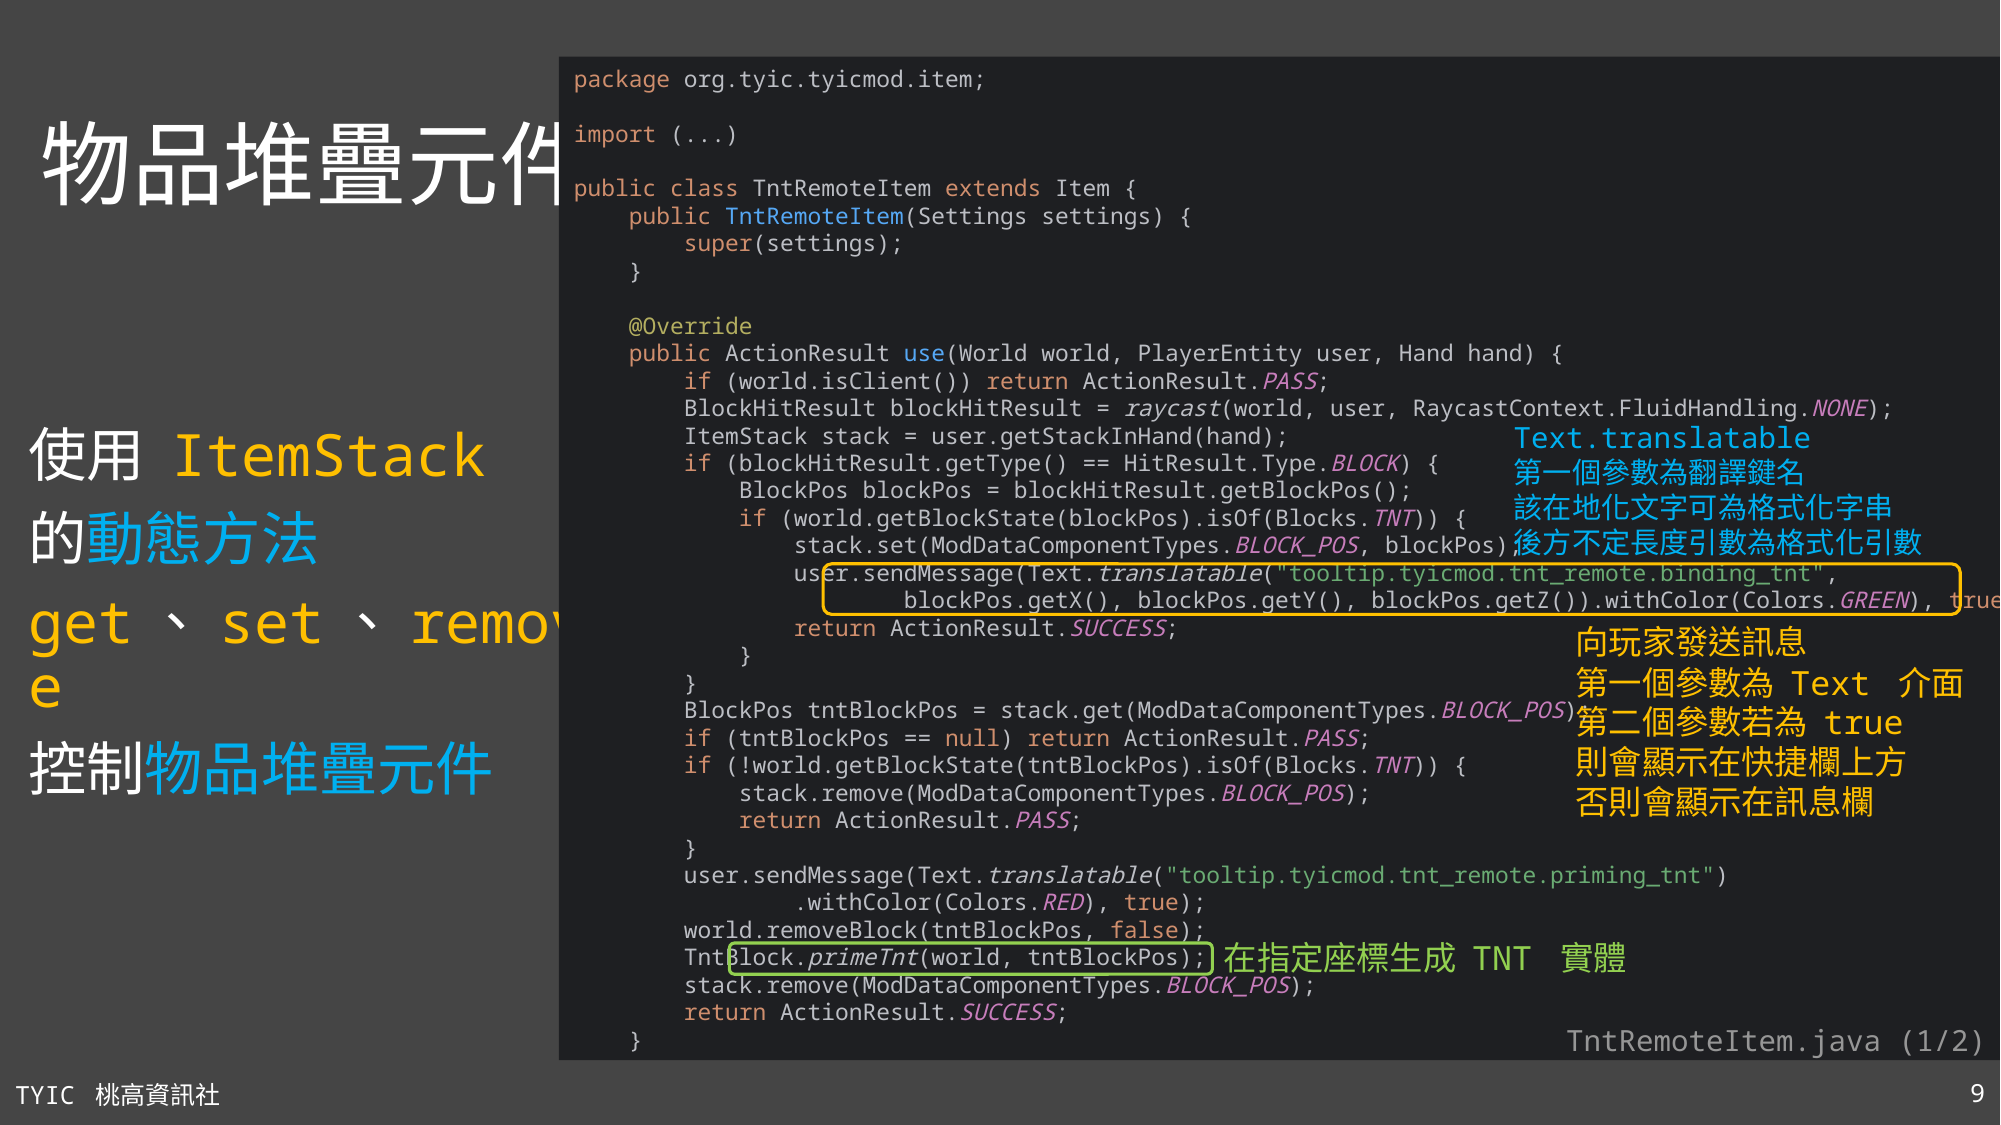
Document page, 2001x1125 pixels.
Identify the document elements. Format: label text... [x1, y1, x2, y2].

title 物品堆疊元件 [13, 59, 558, 278]
list 使用 ItemStack 的動態方法 get、set、remove 控制物品堆疊元件 [13, 418, 558, 768]
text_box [618, 50, 1987, 1066]
